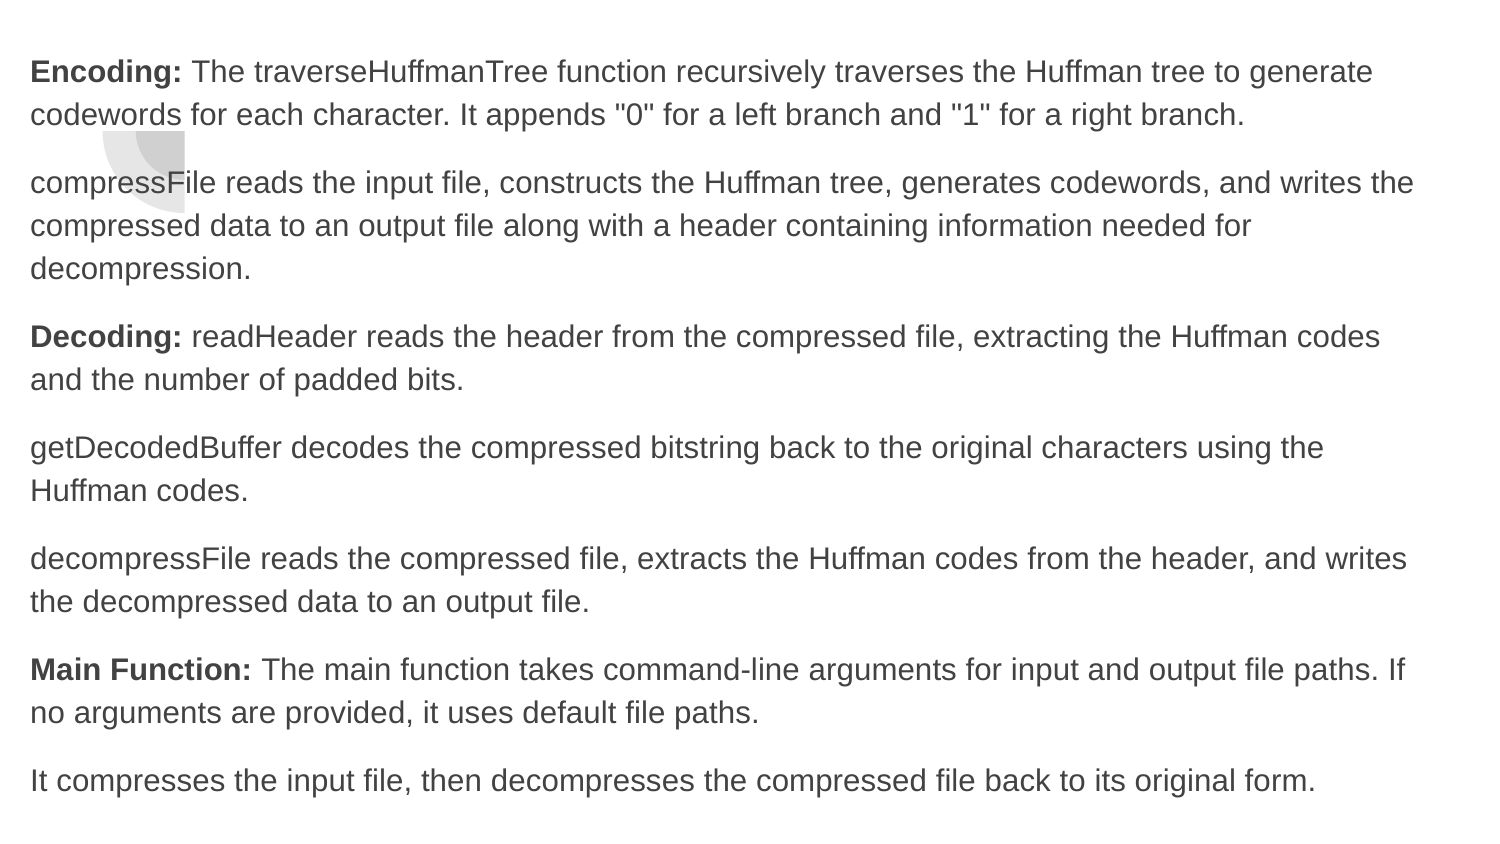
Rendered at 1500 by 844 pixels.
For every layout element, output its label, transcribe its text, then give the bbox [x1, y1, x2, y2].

list Encoding: The traverseHuffmanTree function recursively traverses the Huffman tree to generate codewords for each character. It appends "0" for a left branch and "1" for a right branch. compressFile reads the input file, constructs the Huffman tree, generates codewords, and writes the compressed data to an output file along with a header containing information needed for decompression. Decoding: readHeader reads the header from the compressed file, extracting the Huffman codes and the number of padded bits. getDecodedBuffer decodes the compressed bitstring back to the original characters using the Huffman codes. decompressFile reads the compressed file, extracts the Huffman codes from the header, and writes the decompressed data to an output file. Main Function: The main function takes command-line arguments for input and output file paths. If no arguments are provided, it uses default file paths. It compresses the input file, then decompresses the compressed file back to its original form. [15, 30, 1456, 820]
